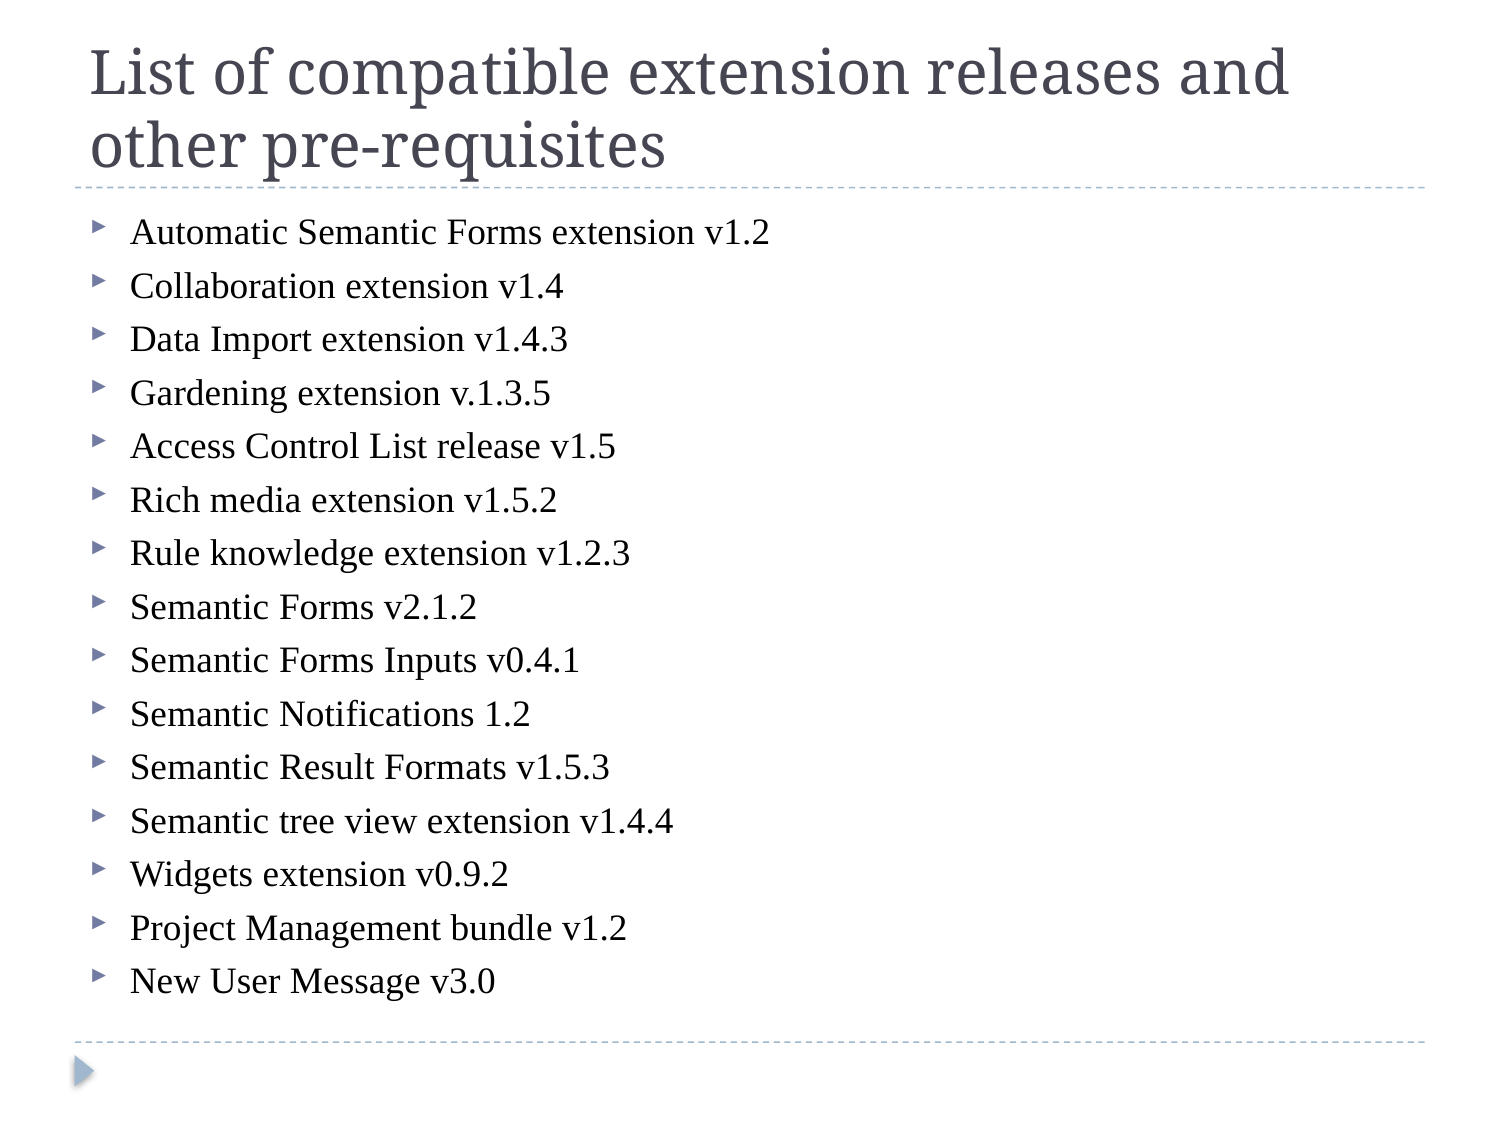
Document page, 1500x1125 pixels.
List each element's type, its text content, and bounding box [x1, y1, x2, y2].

title List of compatible extension releases and other pre-requisites [75, 24, 1425, 188]
list Automatic Semantic Forms extension v1.2 Collaboration extension v1.4 Data Import extension v1.4.3 Gardening extension v.1.3.5 Access Control List release v1.5 Rich media extension v1.5.2 Rule knowledge extension v1.2.3 Semantic Forms v2.1.2 Semantic Forms Inputs v0.4.1 Semantic Notifications 1.2 Semantic Result Formats v1.5.3 Semantic tree view extension v1.4.4 Widgets extension v0.9.2 Project Management bundle v1.2 New User Message v3.0 [75, 200, 1425, 1010]
